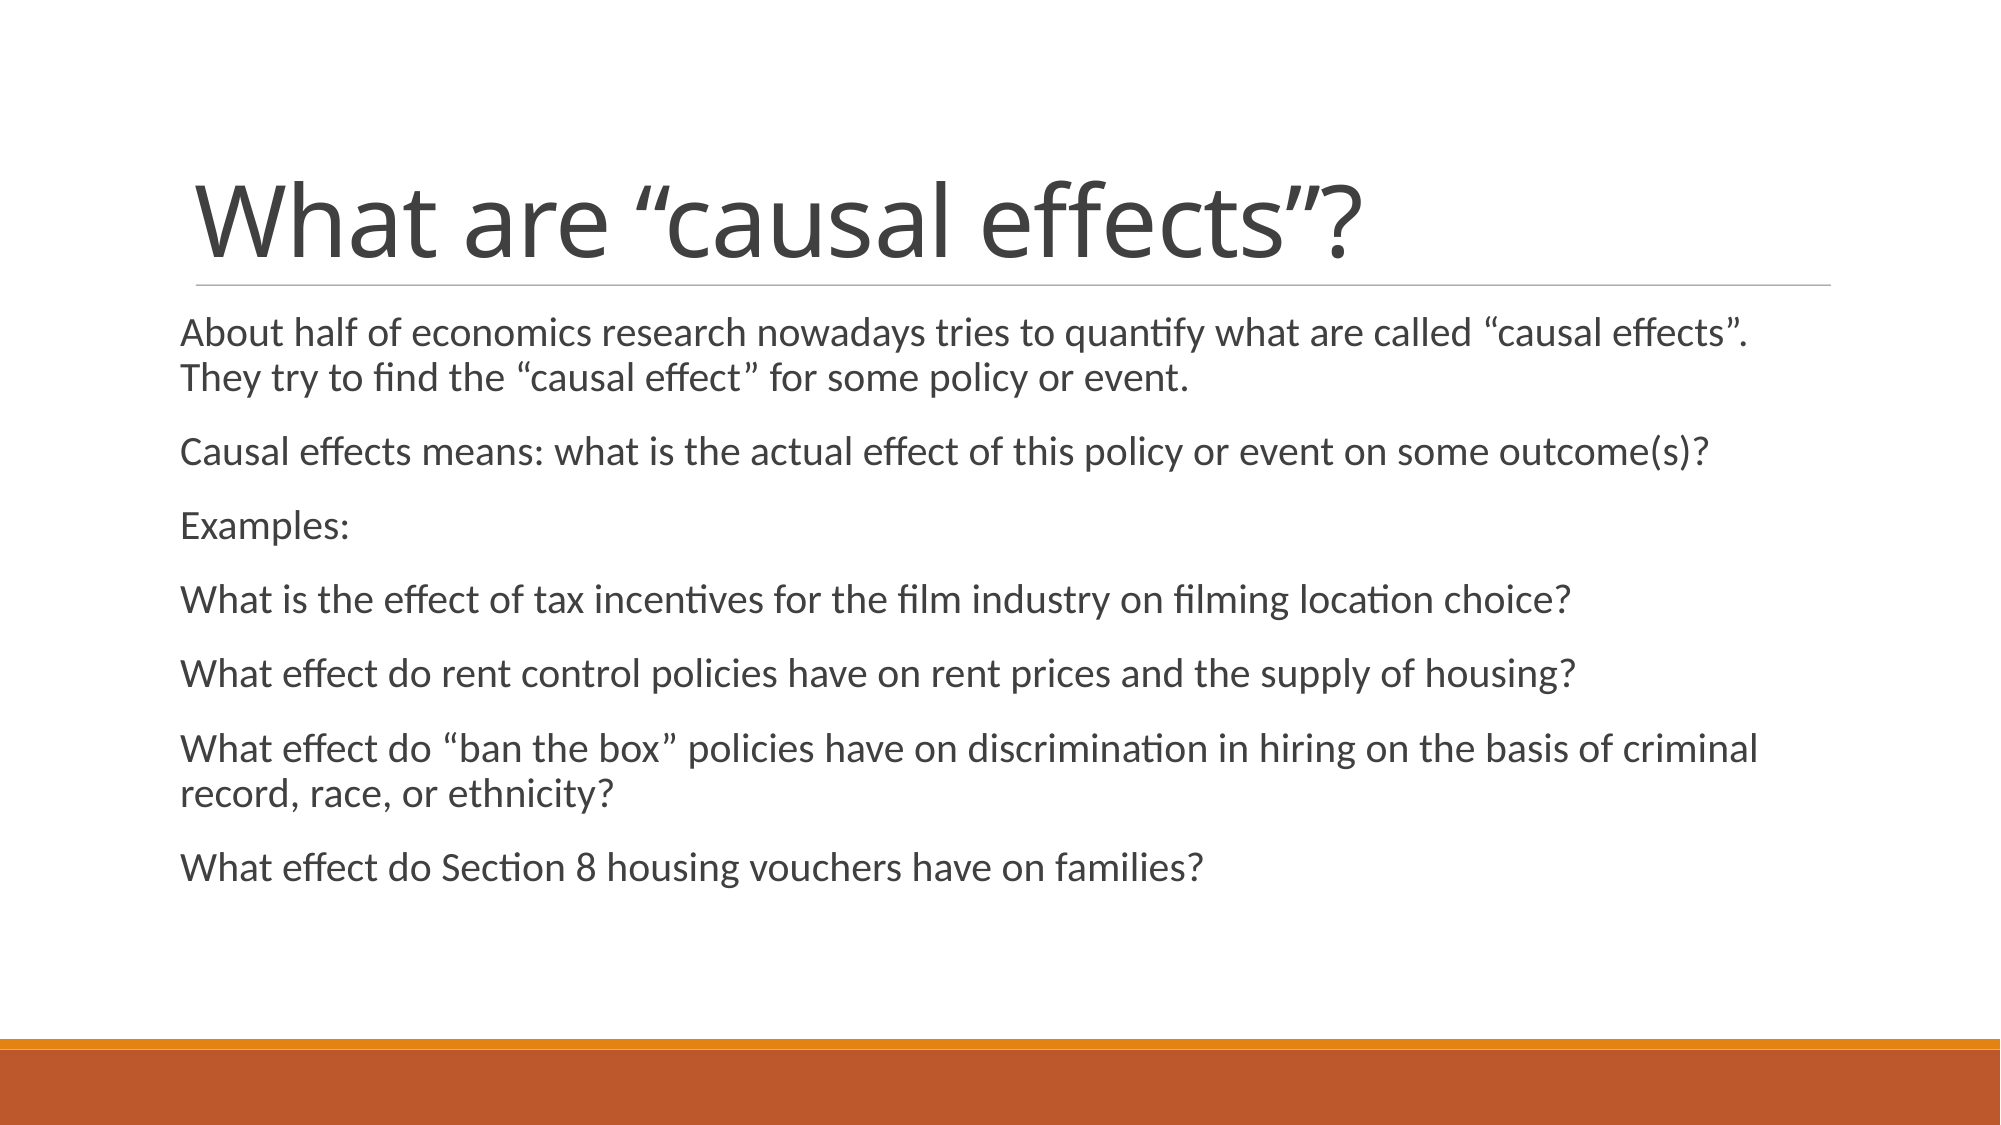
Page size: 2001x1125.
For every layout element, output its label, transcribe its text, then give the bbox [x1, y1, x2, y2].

title What are “causal effects”? [180, 47, 1830, 285]
list About half of economics research nowadays tries to quantify what are called “causal effects”. They try to find the “causal effect” for some policy or event. Causal effects means: what is the actual effect of this policy or event on some outcome(s)? Examples: What is the effect of tax incentives for the film industry on filming location choice? What effect do rent control policies have on rent prices and the supply of housing? What effect do “ban the box” policies have on discrimination in hiring on the basis of criminal record, race, or ethnicity? What effect do Section 8 housing vouchers have on families? [180, 302, 1830, 963]
